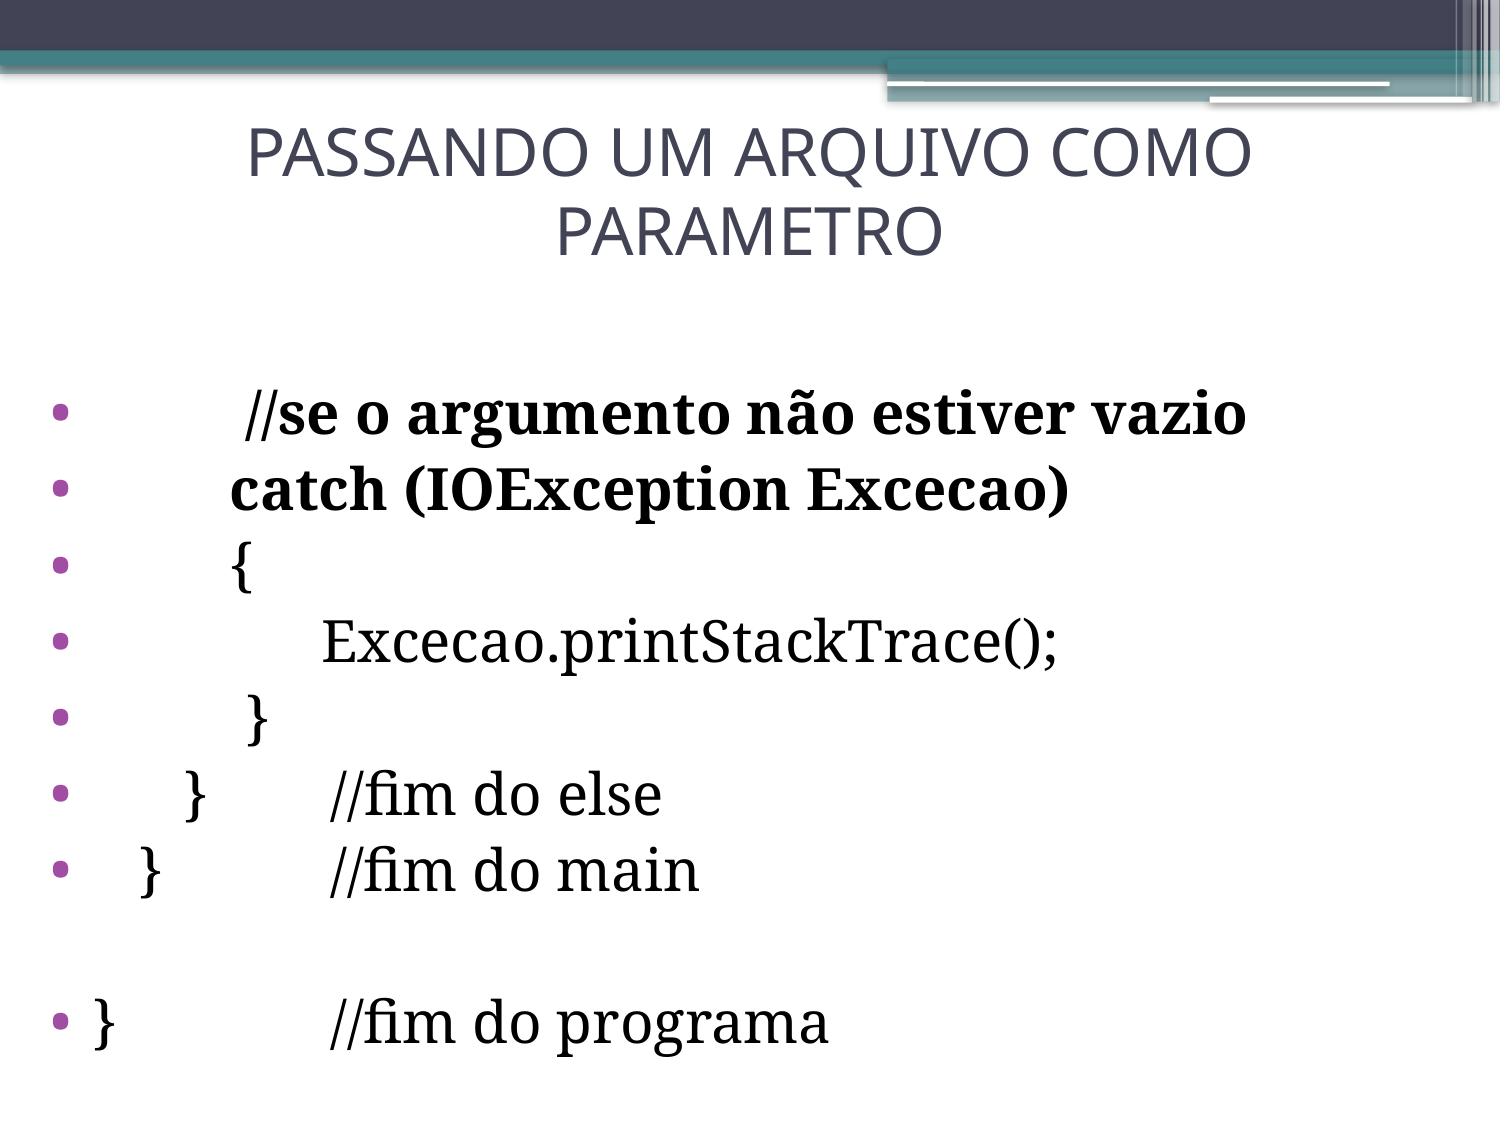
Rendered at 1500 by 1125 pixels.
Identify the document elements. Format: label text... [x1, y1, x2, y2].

list //se o argumento não estiver vazio catch (IOException Excecao) { Excecao.printStackTrace(); } } //fim do else } //fim do main } //fim do programa [17, 368, 1471, 1079]
title PASSANDO UM ARQUIVO COMO PARAMETRO [75, 101, 1425, 277]
